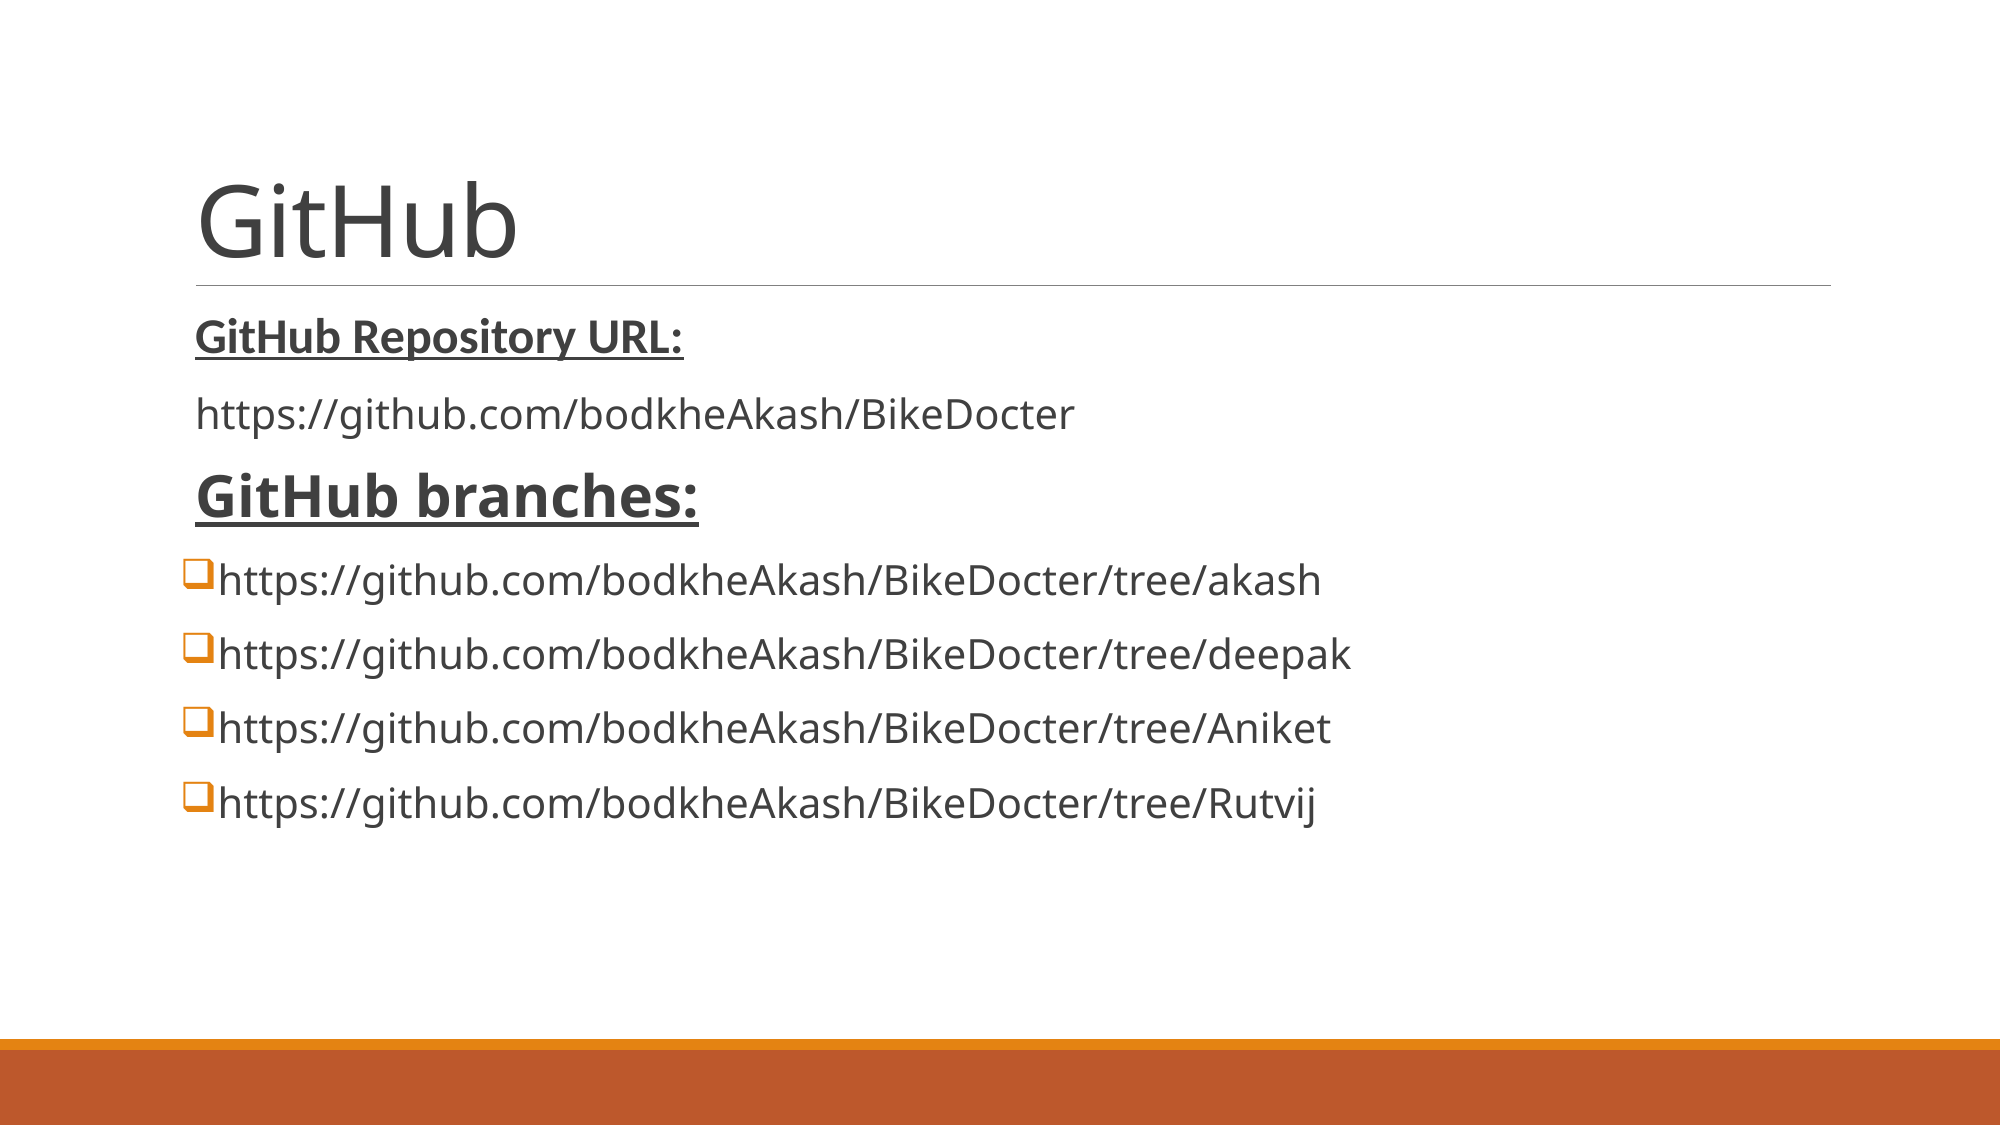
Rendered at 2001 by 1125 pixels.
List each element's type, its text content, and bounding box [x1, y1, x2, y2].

list GitHub Repository URL: https://github.com/bodkheAkash/BikeDocter GitHub branches: https://github.com/bodkheAkash/BikeDocter/tree/akash https://github.com/bodkheAkash/BikeDocter/tree/deepak https://github.com/bodkheAkash/BikeDocter/tree/Aniket https://github.com/bodkheAkash/BikeDocter/tree/Rutvij [180, 302, 1830, 963]
title GitHub [180, 47, 1830, 285]
